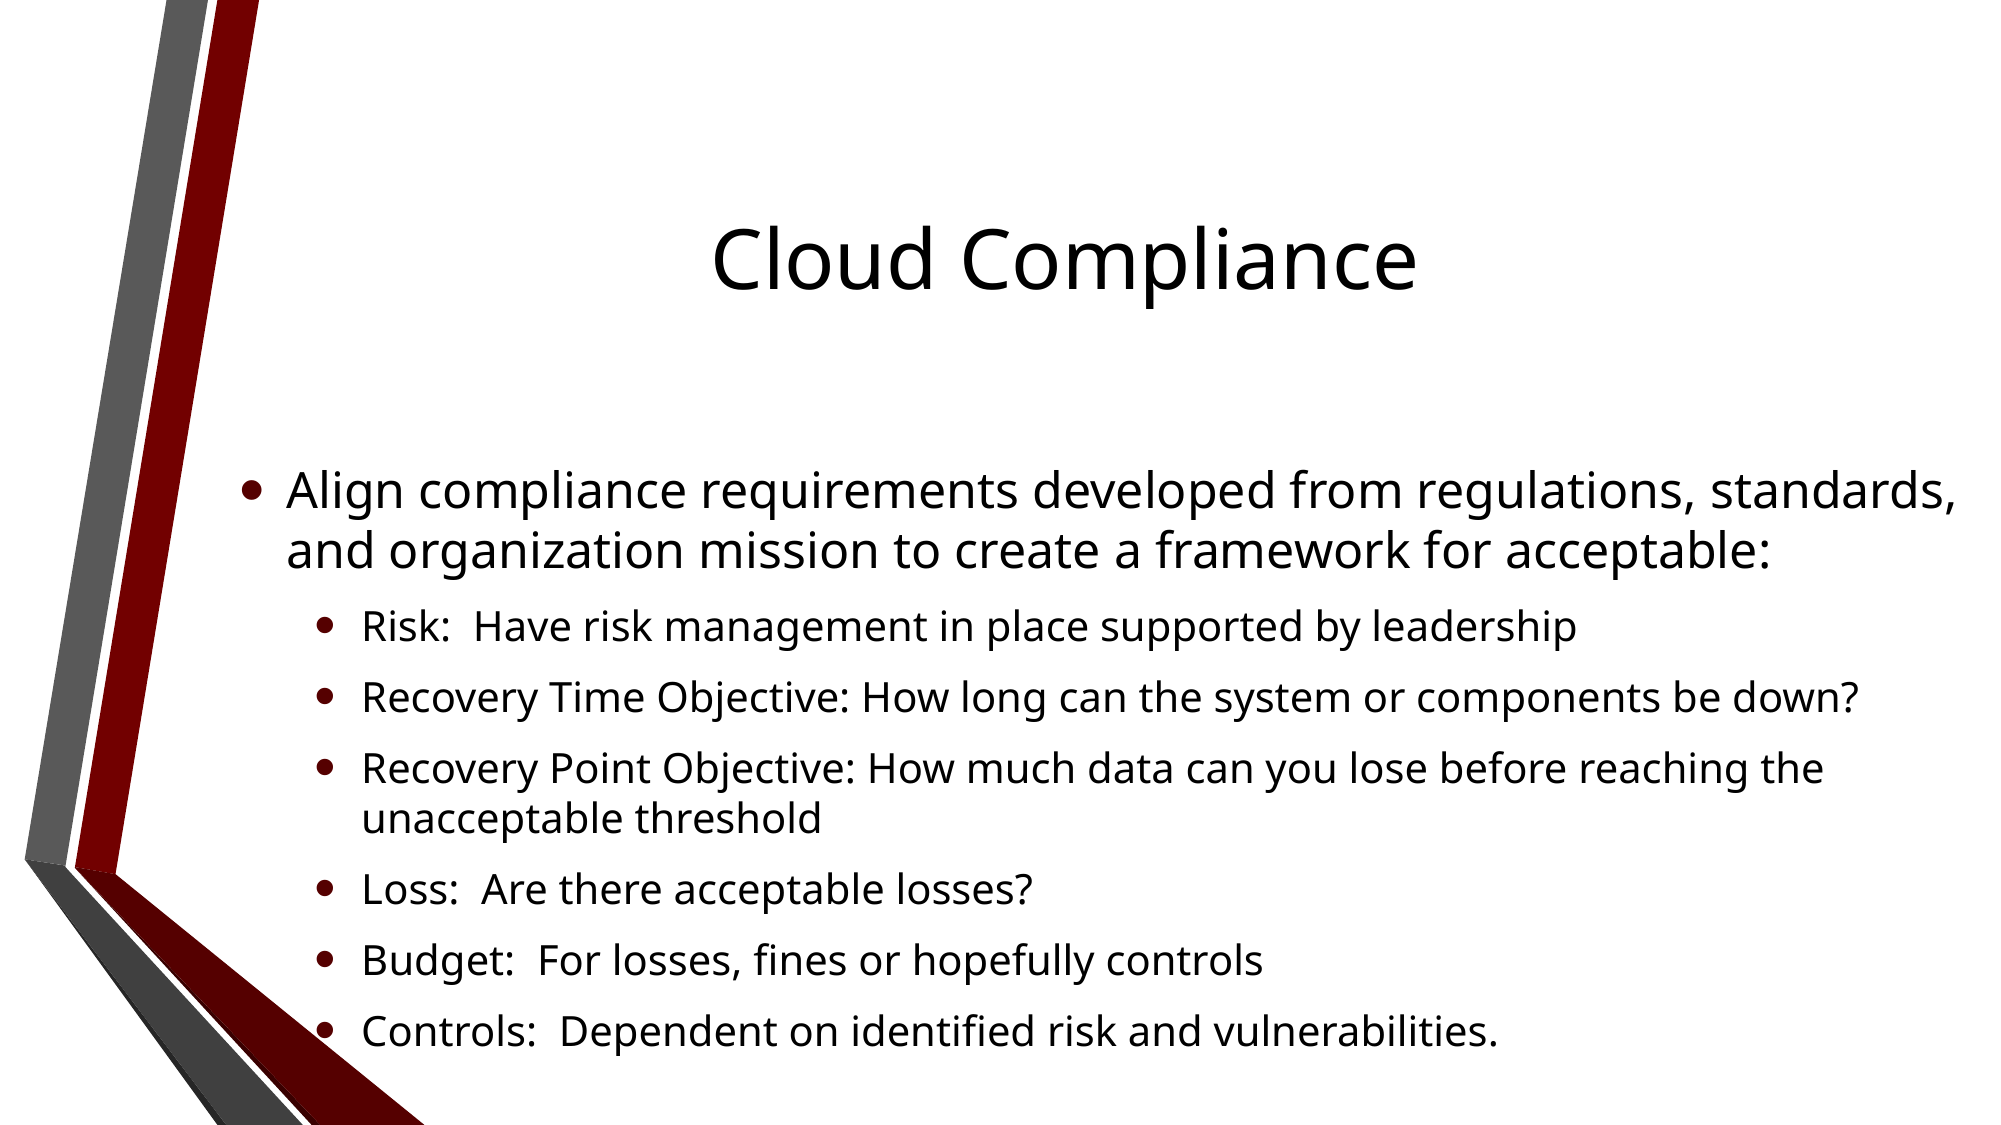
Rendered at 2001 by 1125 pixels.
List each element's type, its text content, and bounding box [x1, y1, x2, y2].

title Cloud Compliance [243, 112, 1887, 400]
list Align compliance requirements developed from regulations, standards, and organization mission to create a framework for acceptable: Risk: Have risk management in place supported by leadership Recovery Time Objective: How long can the system or components be down? Recovery Point Objective: How much data can you lose before reaching the unacceptable threshold Loss: Are there acceptable losses? Budget: For losses, fines or hopefully controls Controls: Dependent on identified risk and vulnerabilities. [224, 437, 1988, 1077]
